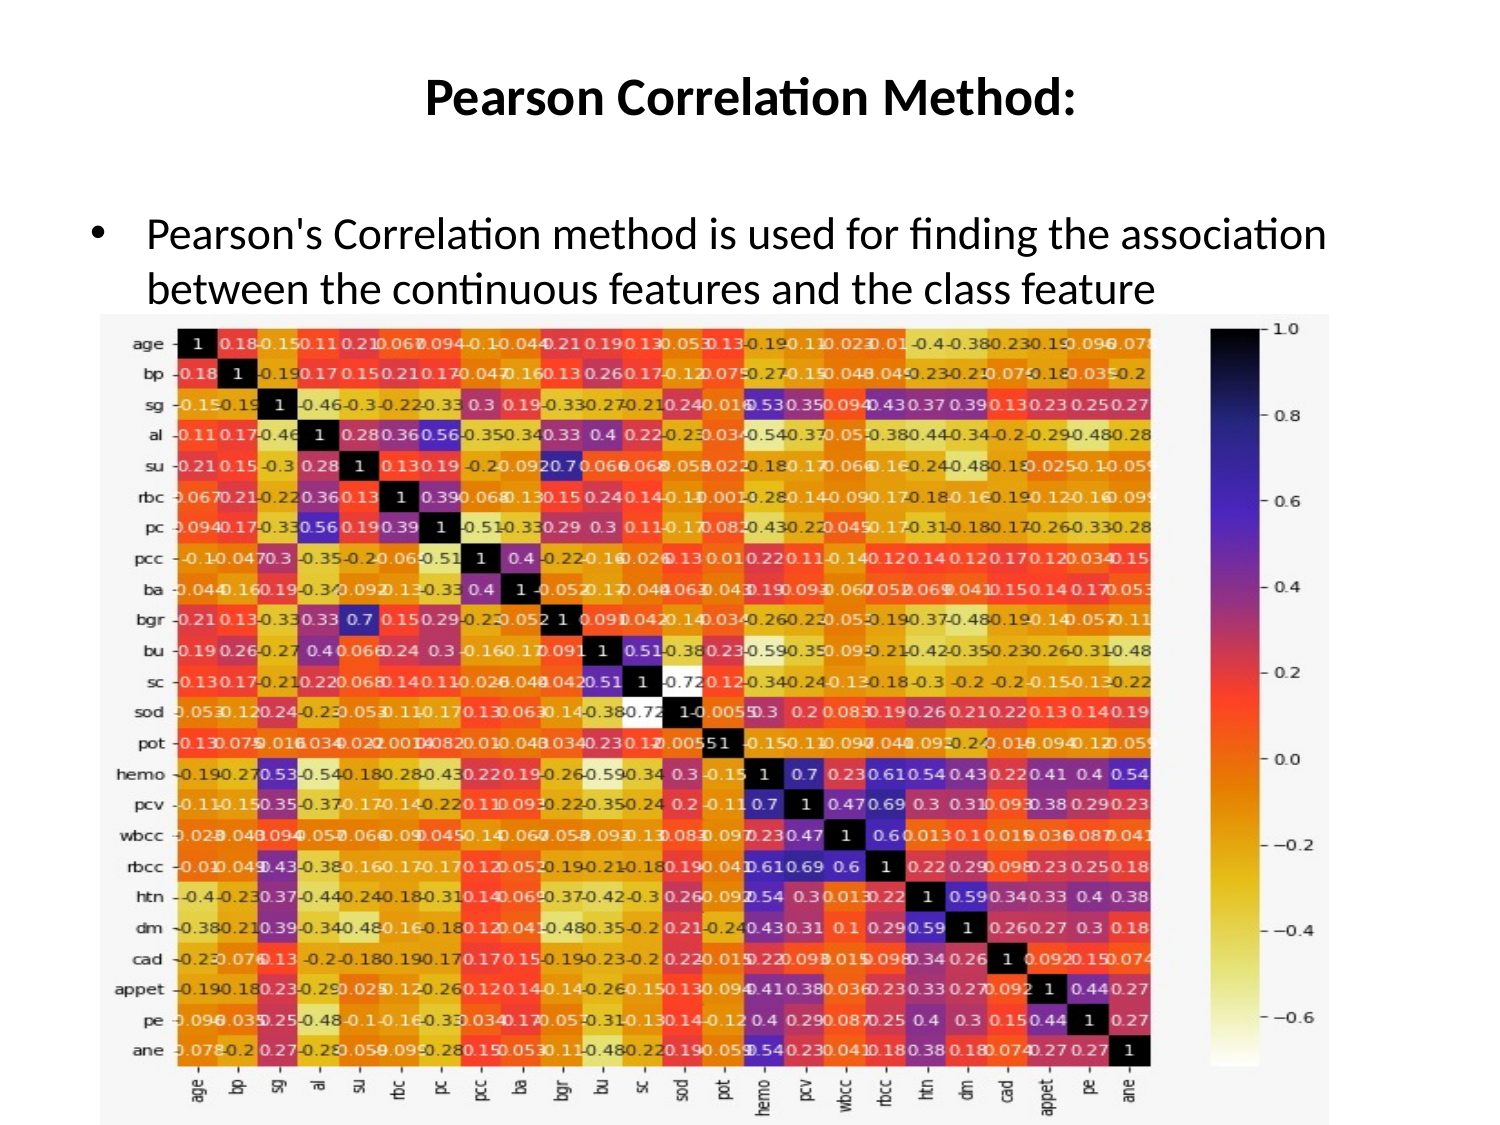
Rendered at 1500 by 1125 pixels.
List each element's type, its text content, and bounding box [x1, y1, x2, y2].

picture [100, 314, 1329, 1125]
title Pearson Correlation Method: [76, 0, 1427, 188]
list Pearson's Correlation method is used for finding the association between the continuous features and the class feature [75, 196, 1425, 1005]
